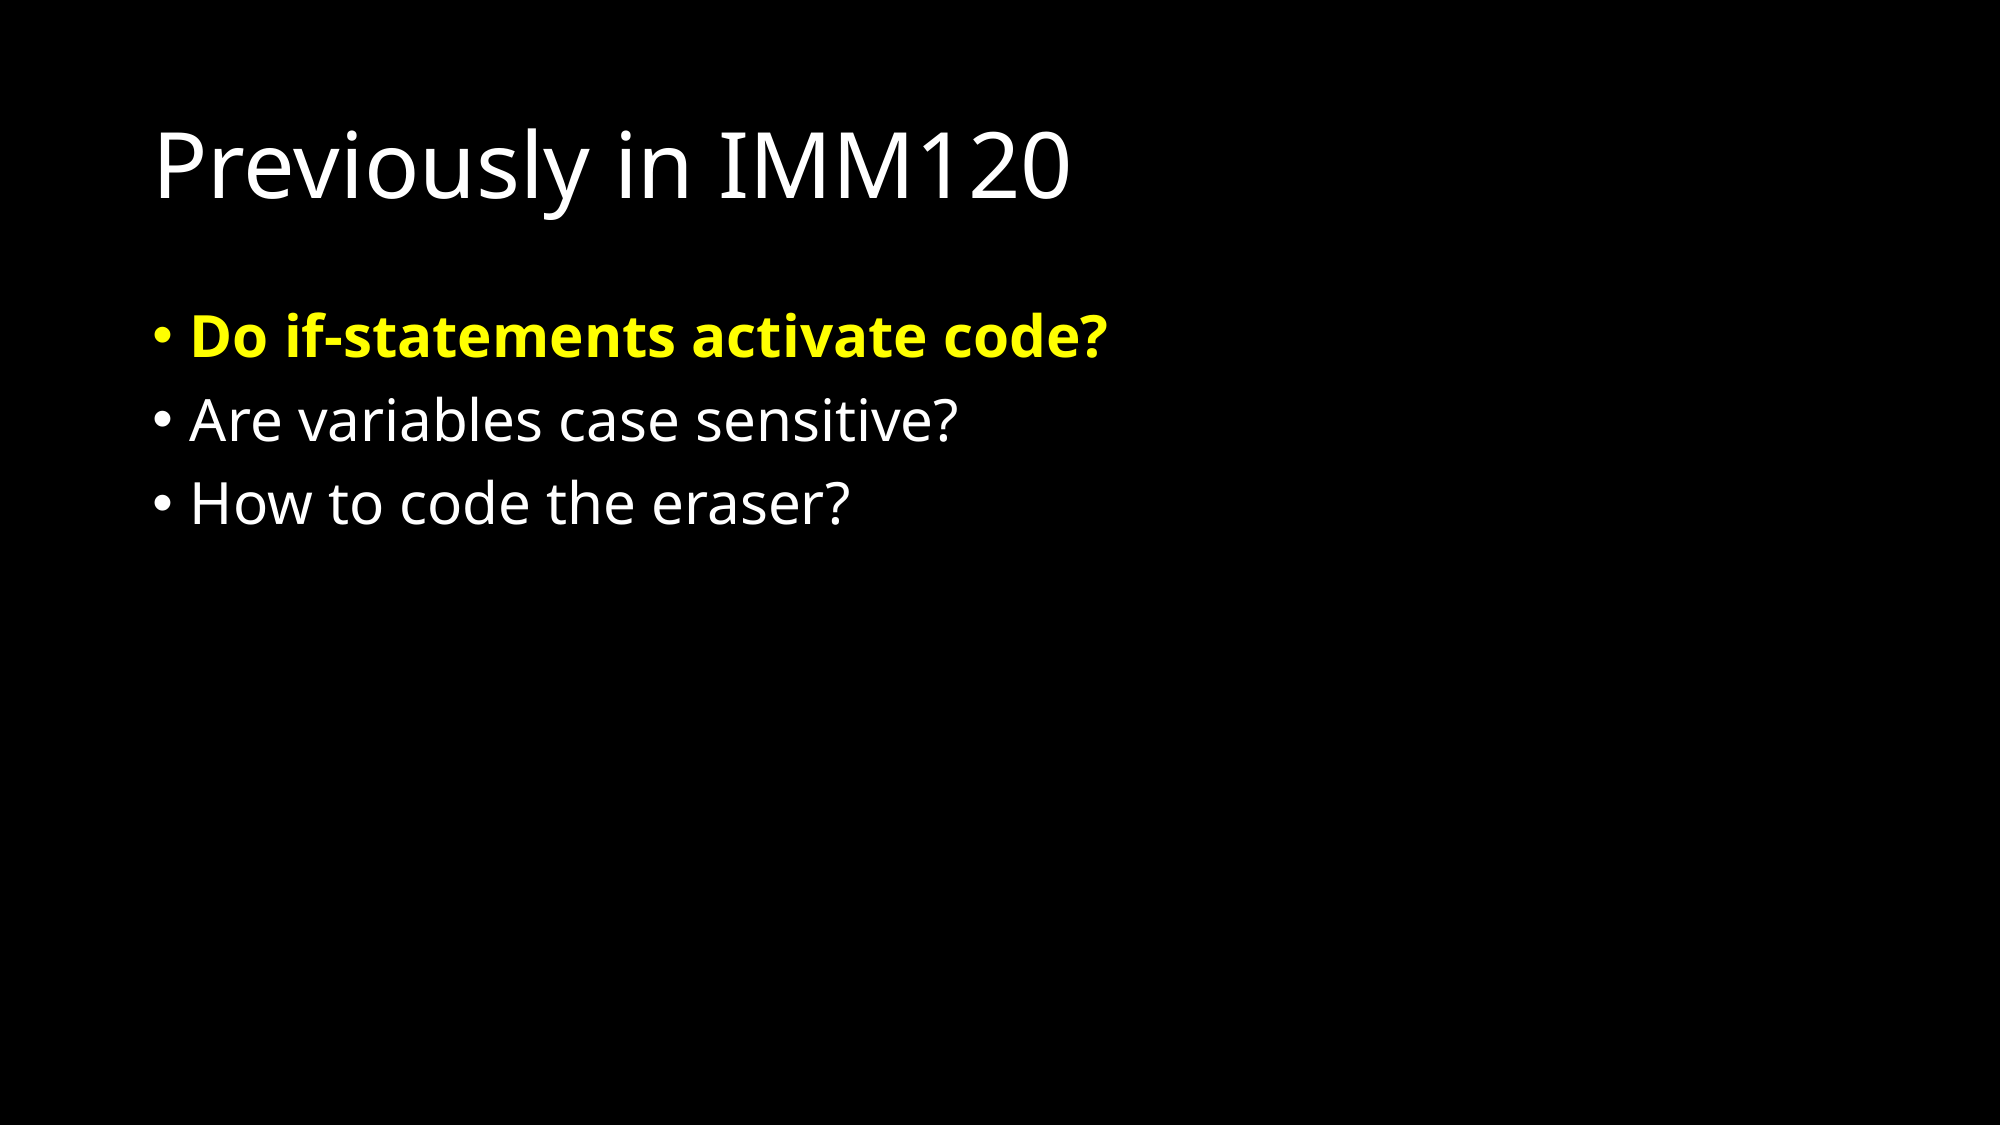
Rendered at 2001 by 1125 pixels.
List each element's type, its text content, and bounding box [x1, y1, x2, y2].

title Previously in IMM120 [137, 59, 1863, 278]
list Do if-statements activate code? Are variables case sensitive? How to code the eraser? [137, 299, 1863, 1014]
